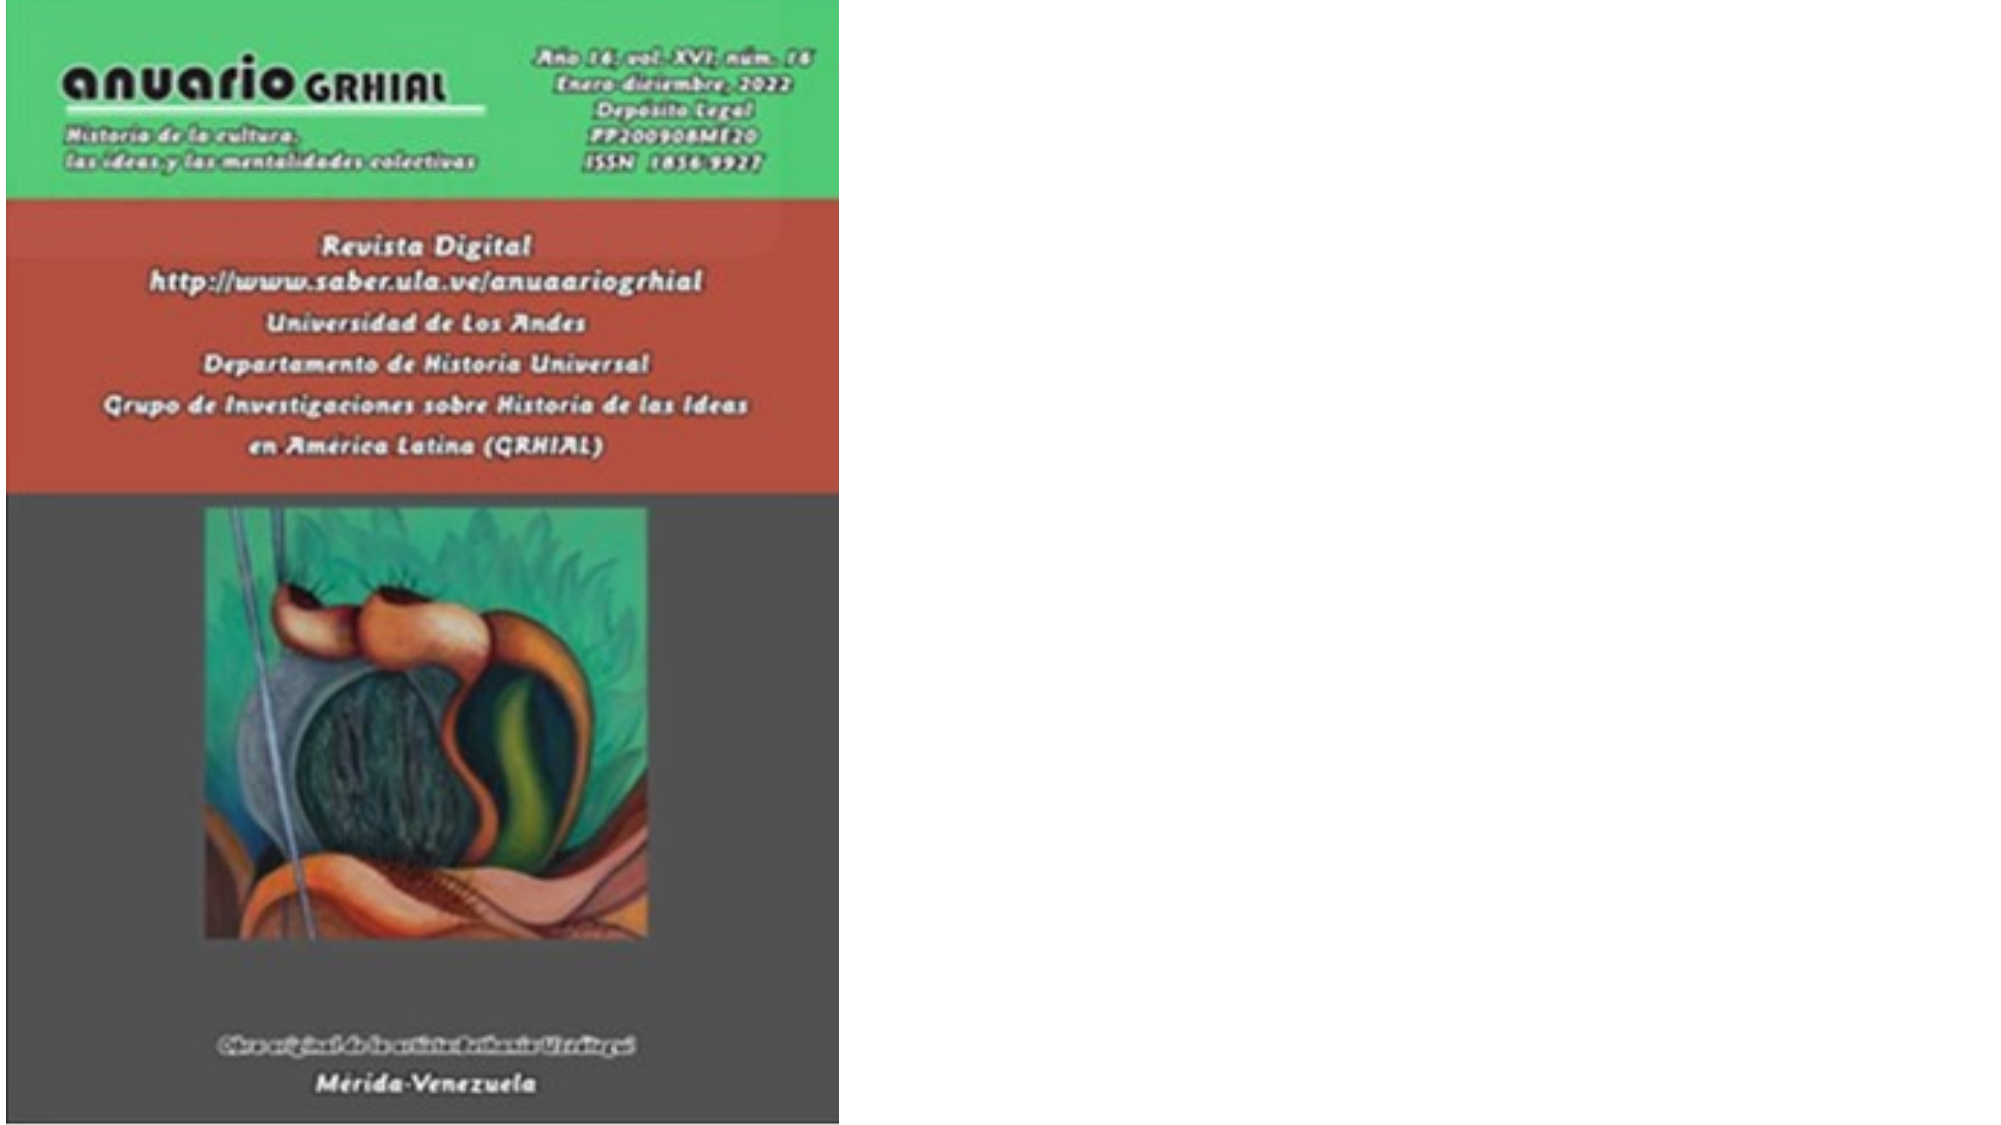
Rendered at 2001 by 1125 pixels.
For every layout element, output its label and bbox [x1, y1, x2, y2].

picture [0, 0, 839, 1125]
